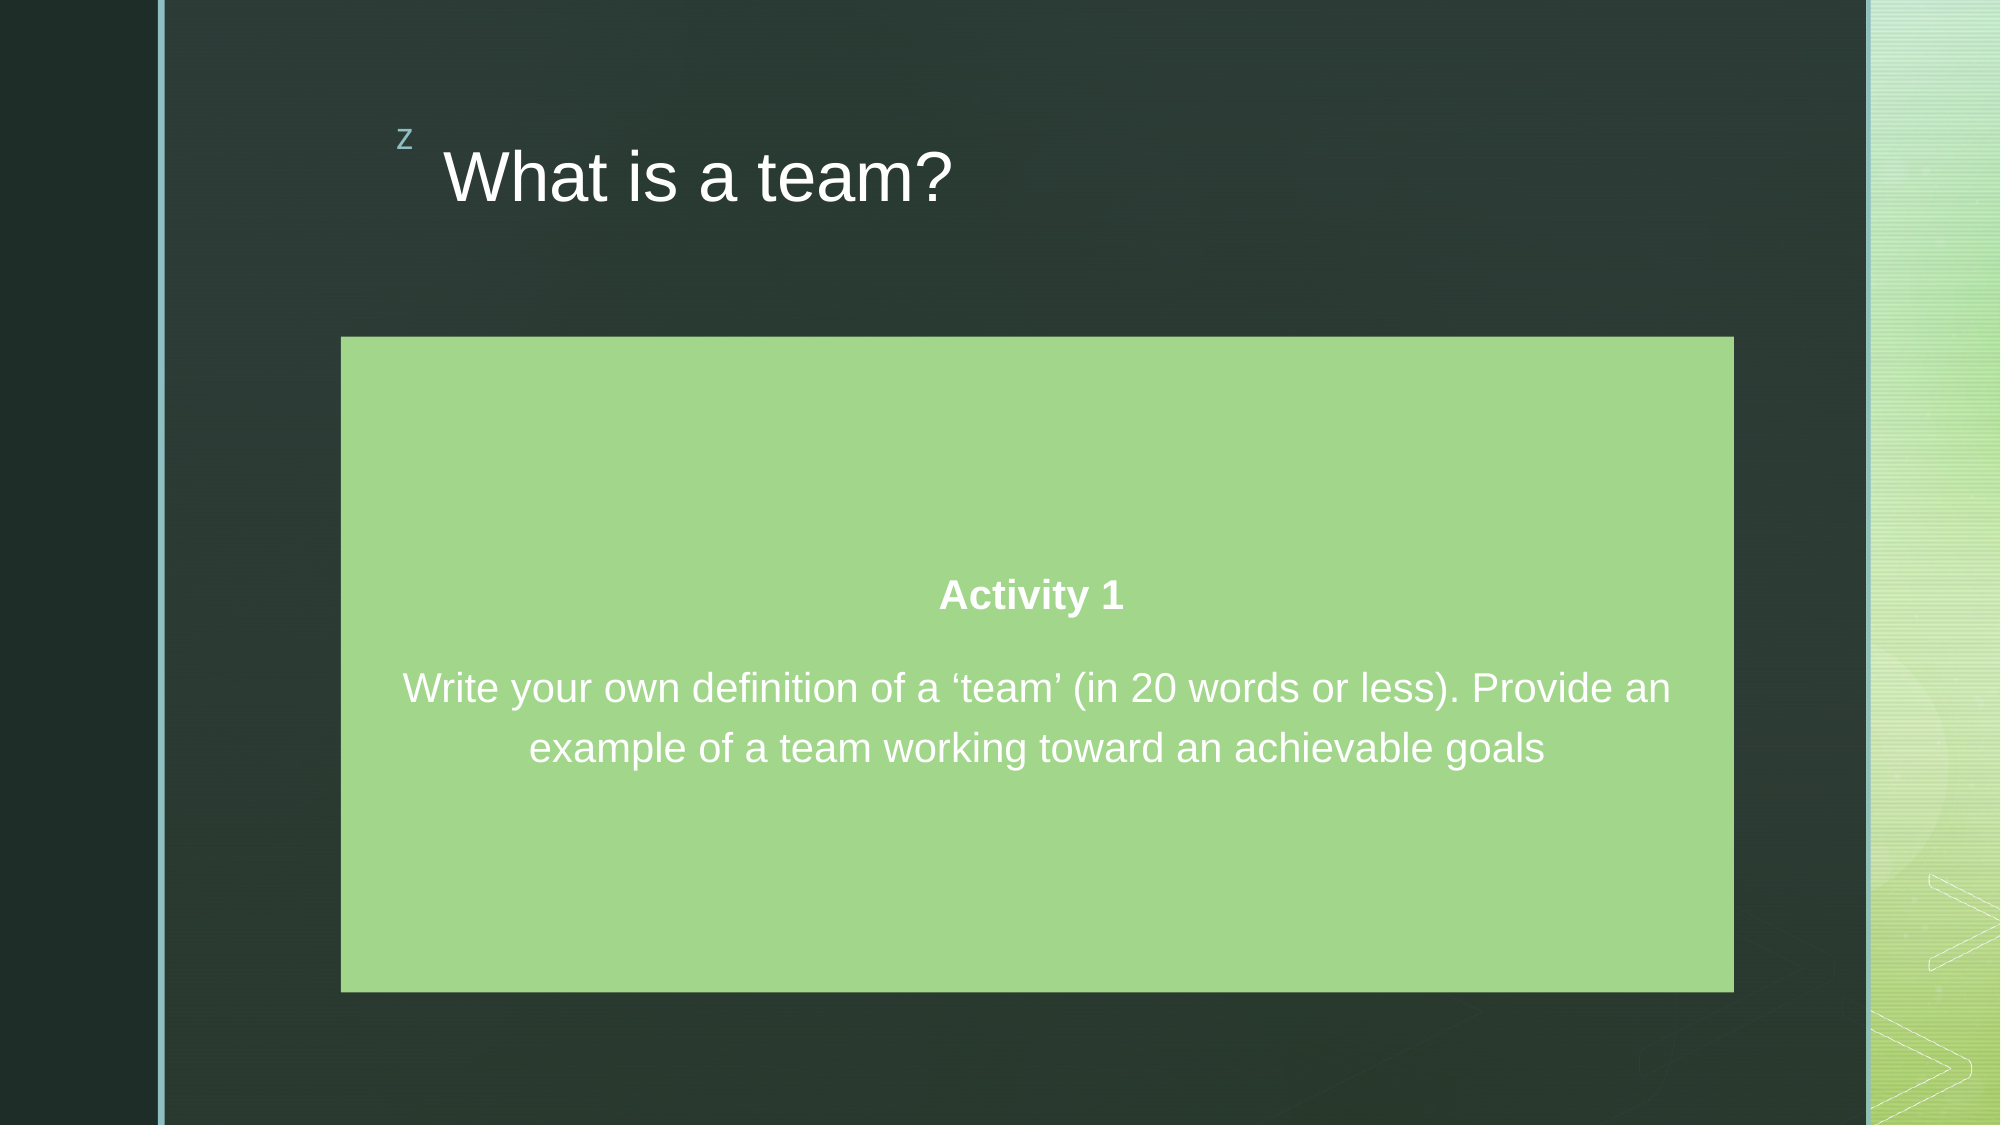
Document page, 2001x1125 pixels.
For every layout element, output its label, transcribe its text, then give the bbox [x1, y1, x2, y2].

title What is a team? [428, 132, 1734, 310]
list Activity 1 Write your own definition of a ‘team’ (in 20 words or less). Provide an example of a team working toward an achievable goals [340, 336, 1734, 993]
picture [1871, 0, 2001, 1125]
